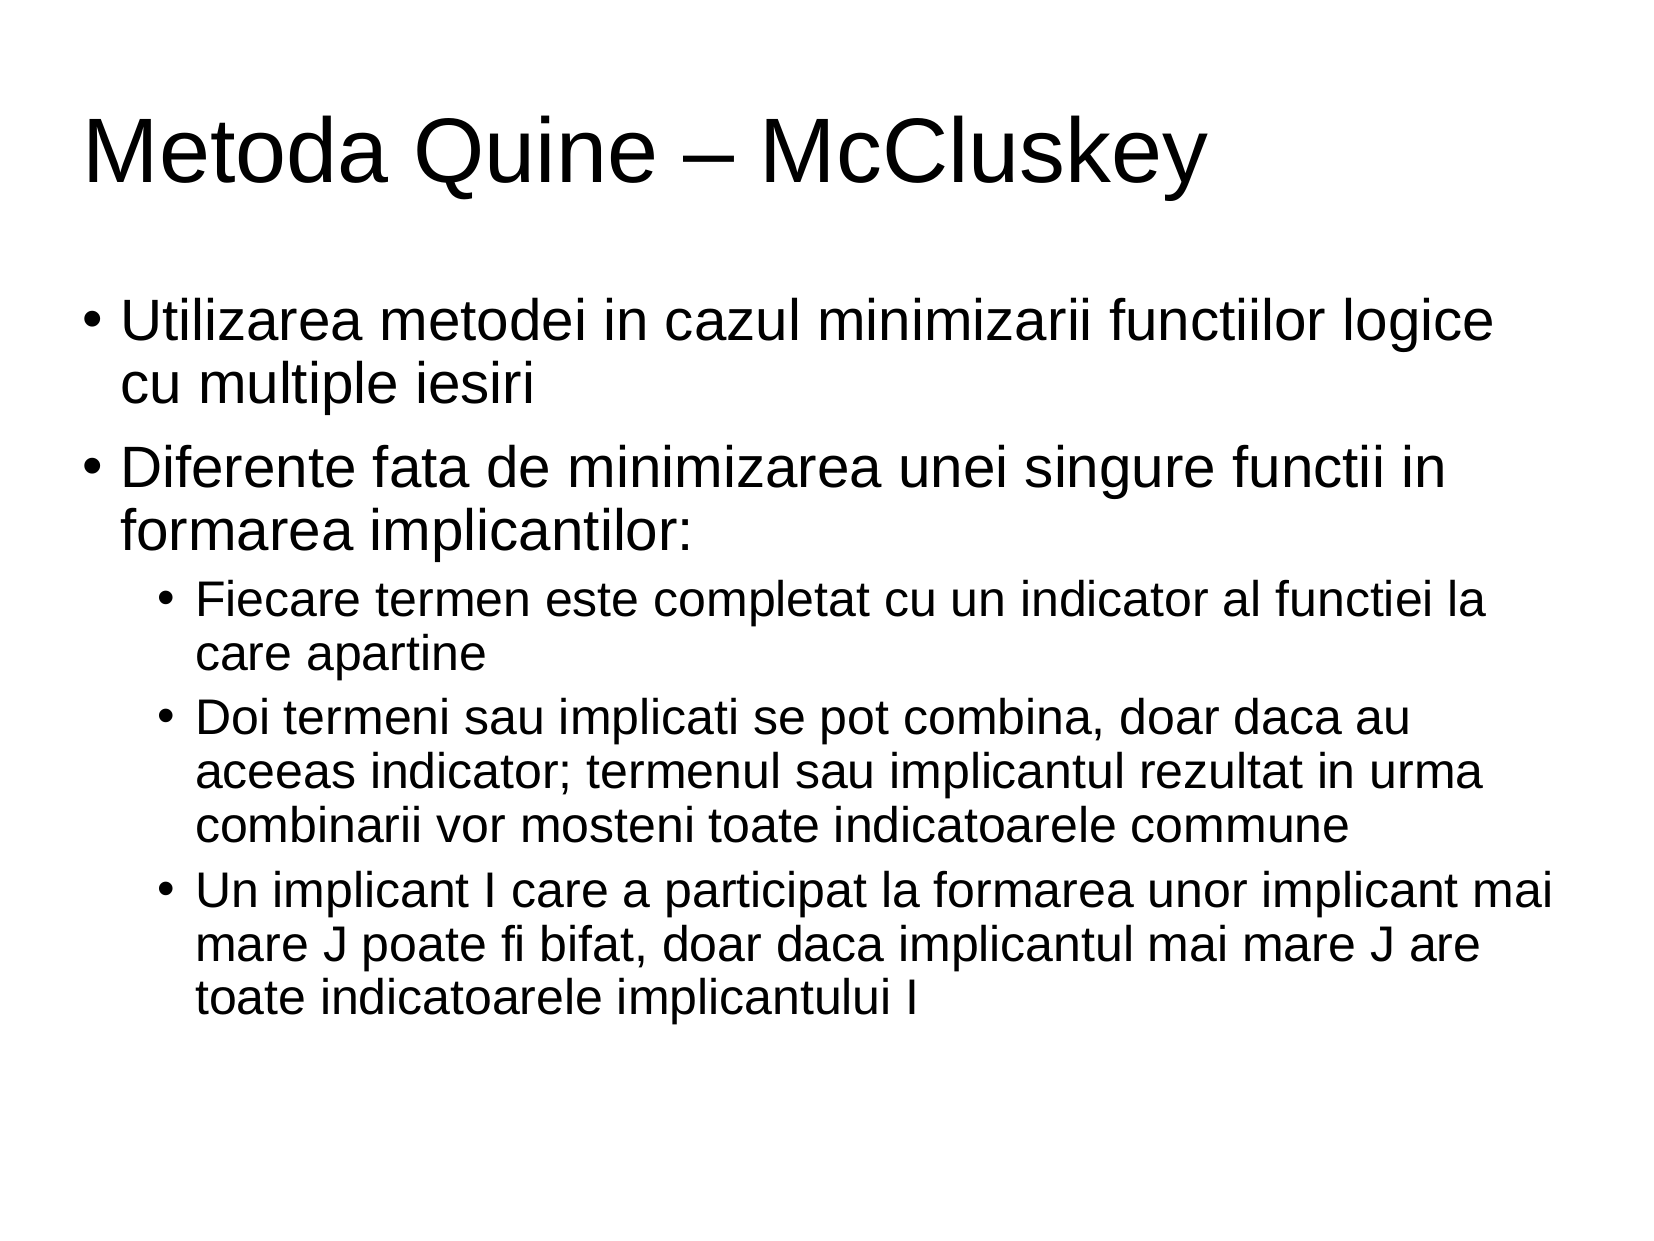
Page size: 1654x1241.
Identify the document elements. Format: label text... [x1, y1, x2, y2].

list Utilizarea metodei in cazul minimizarii functiilor logice cu multiple iesiri Diferente fata de minimizarea unei singure functii in formarea implicantilor: Fiecare termen este completat cu un indicator al functiei la care apartine Doi termeni sau implicati se pot combina, doar daca au aceeas indicator; termenul sau implicantul rezultat in urma combinarii vor mosteni toate indicatoarele commune Un implicant I care a participat la formarea unor implicant mai mare J poate fi bifat, doar daca implicantul mai mare J are toate indicatoarele implicantului I [82, 290, 1571, 1010]
title Metoda Quine – McCluskey [82, 49, 1571, 257]
